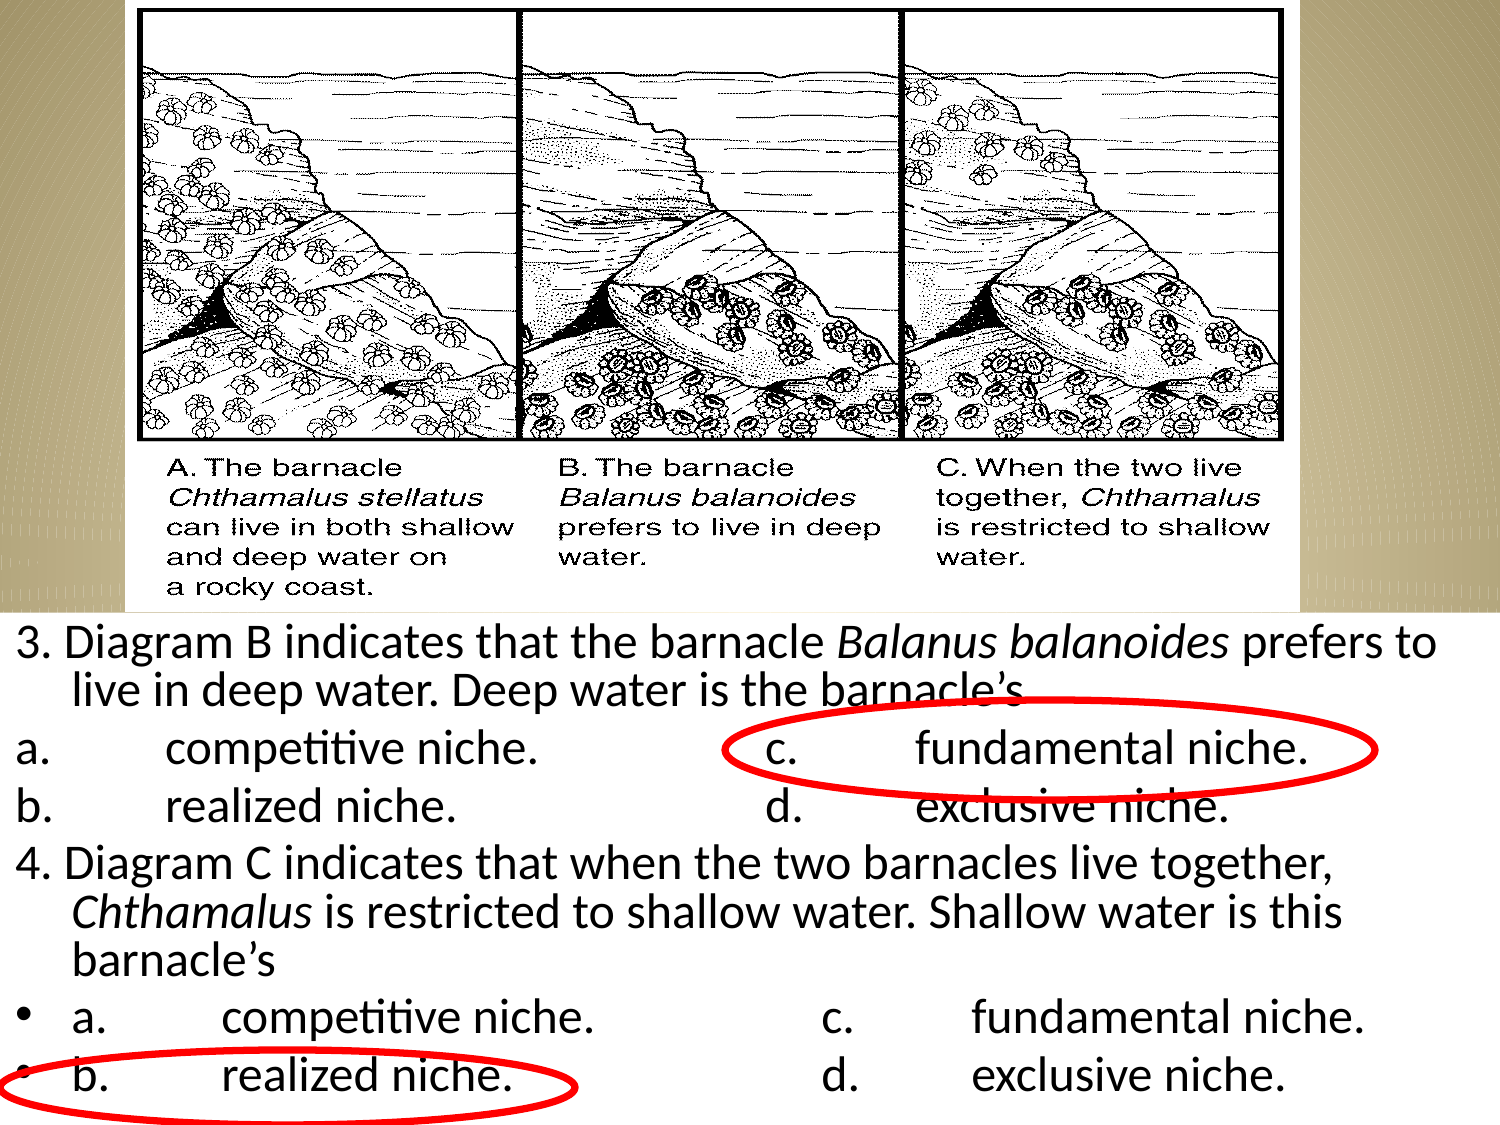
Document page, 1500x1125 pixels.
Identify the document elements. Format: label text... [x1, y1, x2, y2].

text_box [0, 1049, 576, 1125]
list 3. Diagram B indicates that the barnacle Balanus balanoides prefers to live in deep water. Deep water is the barnacle’s a. competitive niche. c. fundamental niche. b. realized niche. d. exclusive niche. 4. Diagram C indicates that when the two barnacles live together, Chthamalus is restricted to shallow water. Shallow water is this barnacle’s a. competitive niche. c. fundamental niche. b. realized niche. d. exclusive niche. [0, 612, 1500, 1125]
text_box [725, 699, 1376, 800]
picture [124, 0, 1301, 613]
